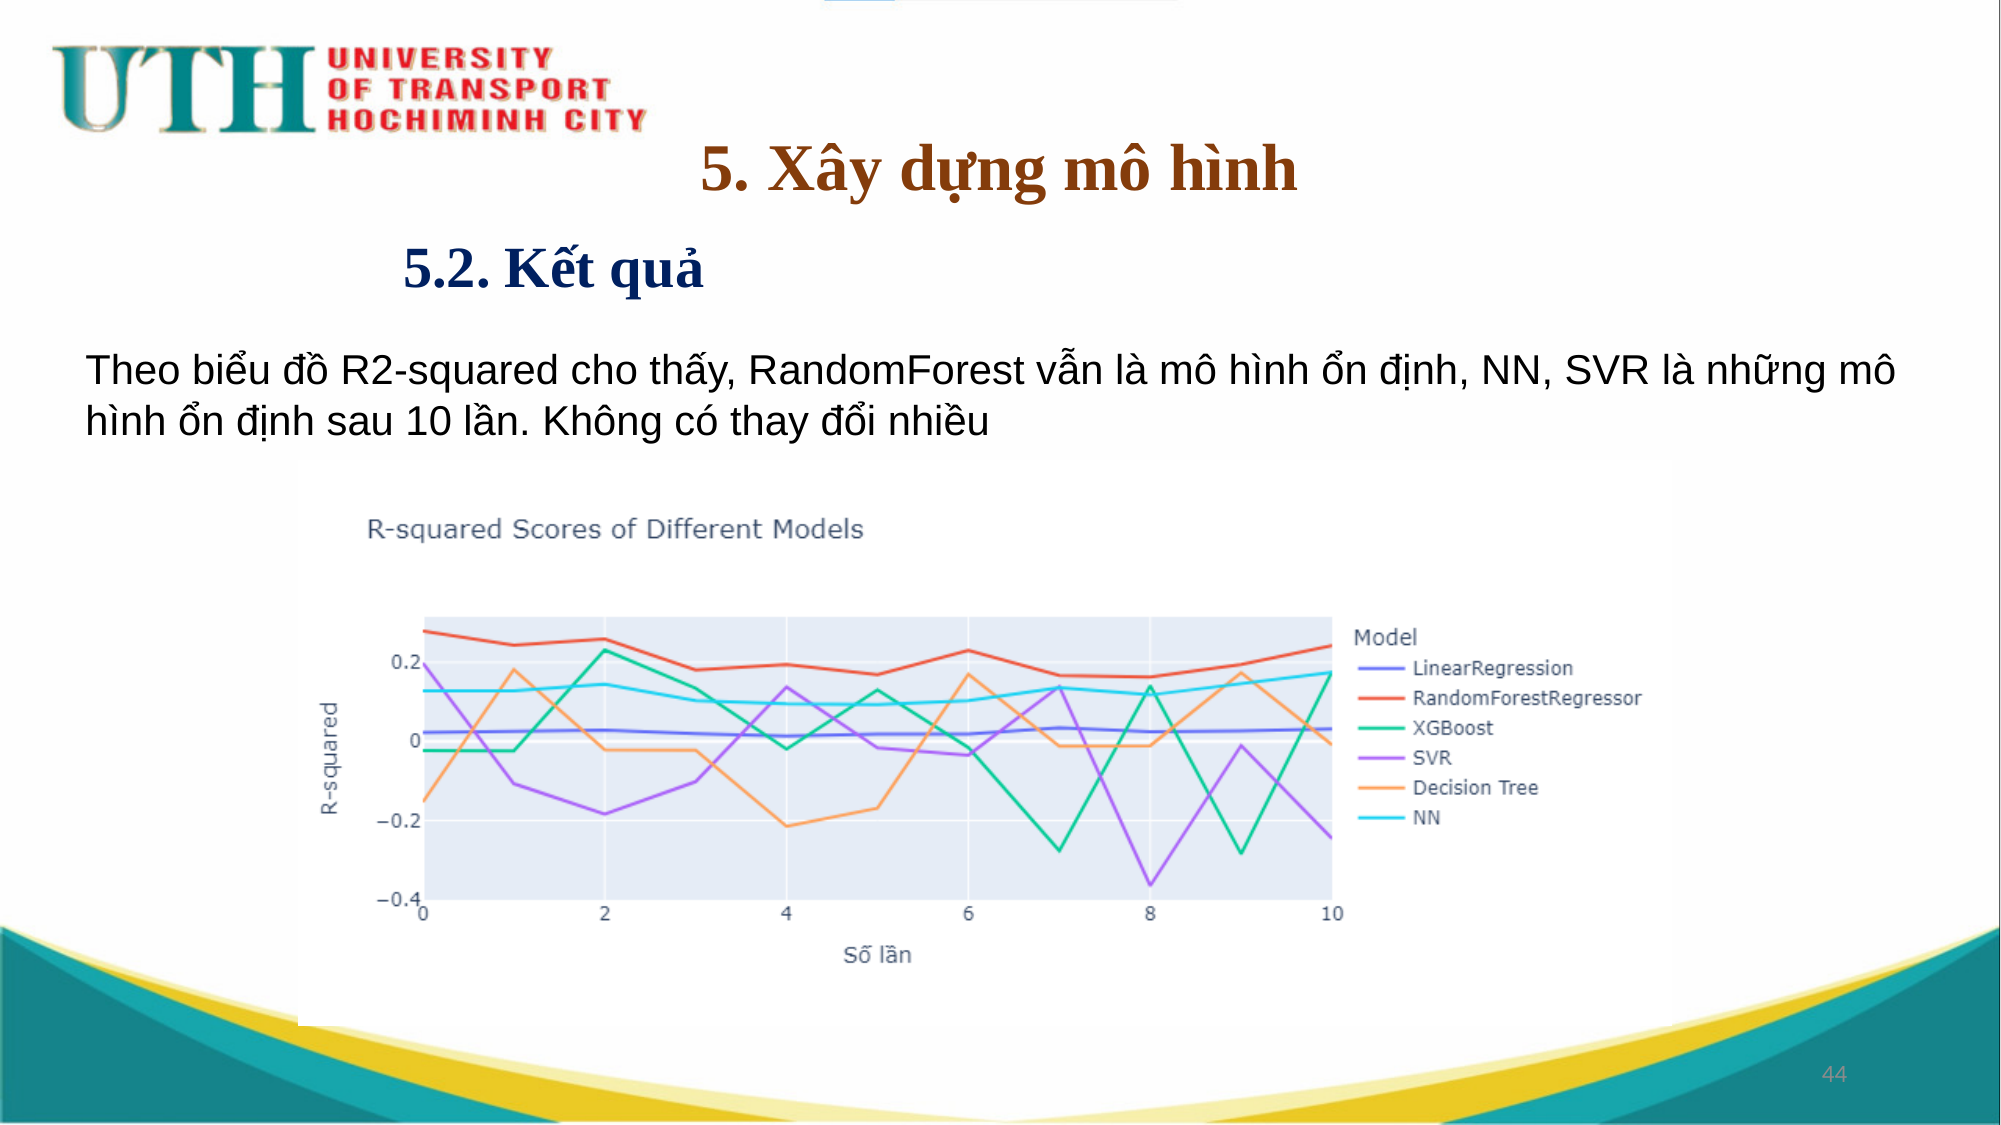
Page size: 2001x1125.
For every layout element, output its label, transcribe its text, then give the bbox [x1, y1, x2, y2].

text_box Theo biểu đồ R2-squared cho thấy, RandomForest vẫn là mô hình ổn định, NN, SVR là những mô hình ổn định sau 10 lần. Không có thay đổi nhiều [70, 335, 1926, 451]
picture [0, 0, 2001, 1125]
text_box 5.2. Kết quả [0, 214, 1109, 323]
slide_number 44 [1412, 1042, 1863, 1103]
title 5. Xây dựng mô hình [137, 59, 1863, 278]
